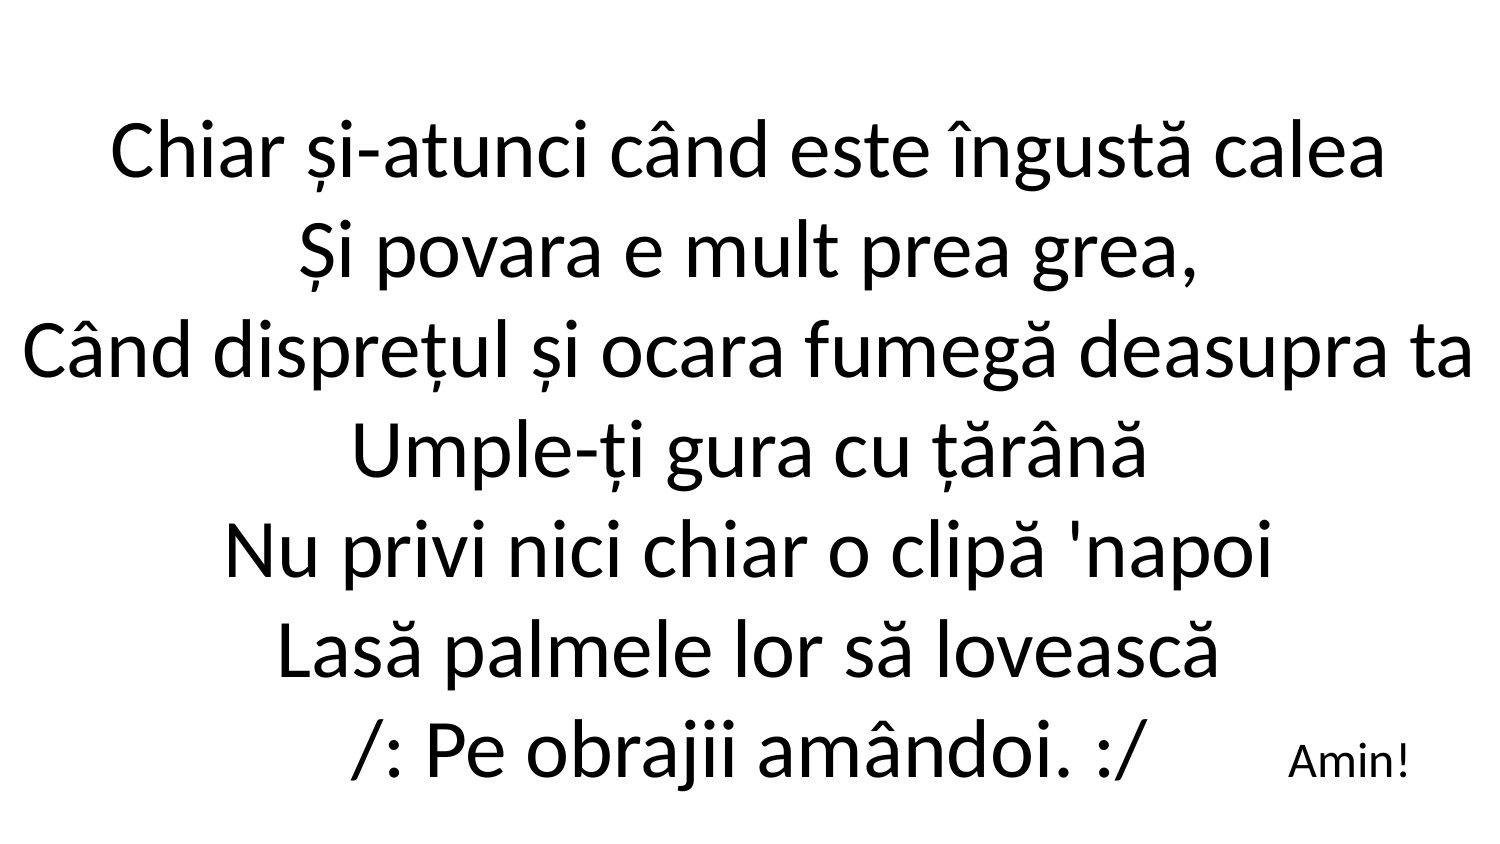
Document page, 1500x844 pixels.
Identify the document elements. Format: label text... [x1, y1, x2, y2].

text_box Amin! [1273, 674, 1427, 795]
text_box Chiar și-atunci când este îngustă calea Și povara e mult prea grea, Când disprețul și ocara fumegă deasupra ta Umple-ți gura cu țărână Nu privi nici chiar o clipă 'napoi Lasă palmele lor să lovească /: Pe obrajii amândoi. :/ [7, 42, 1493, 802]
